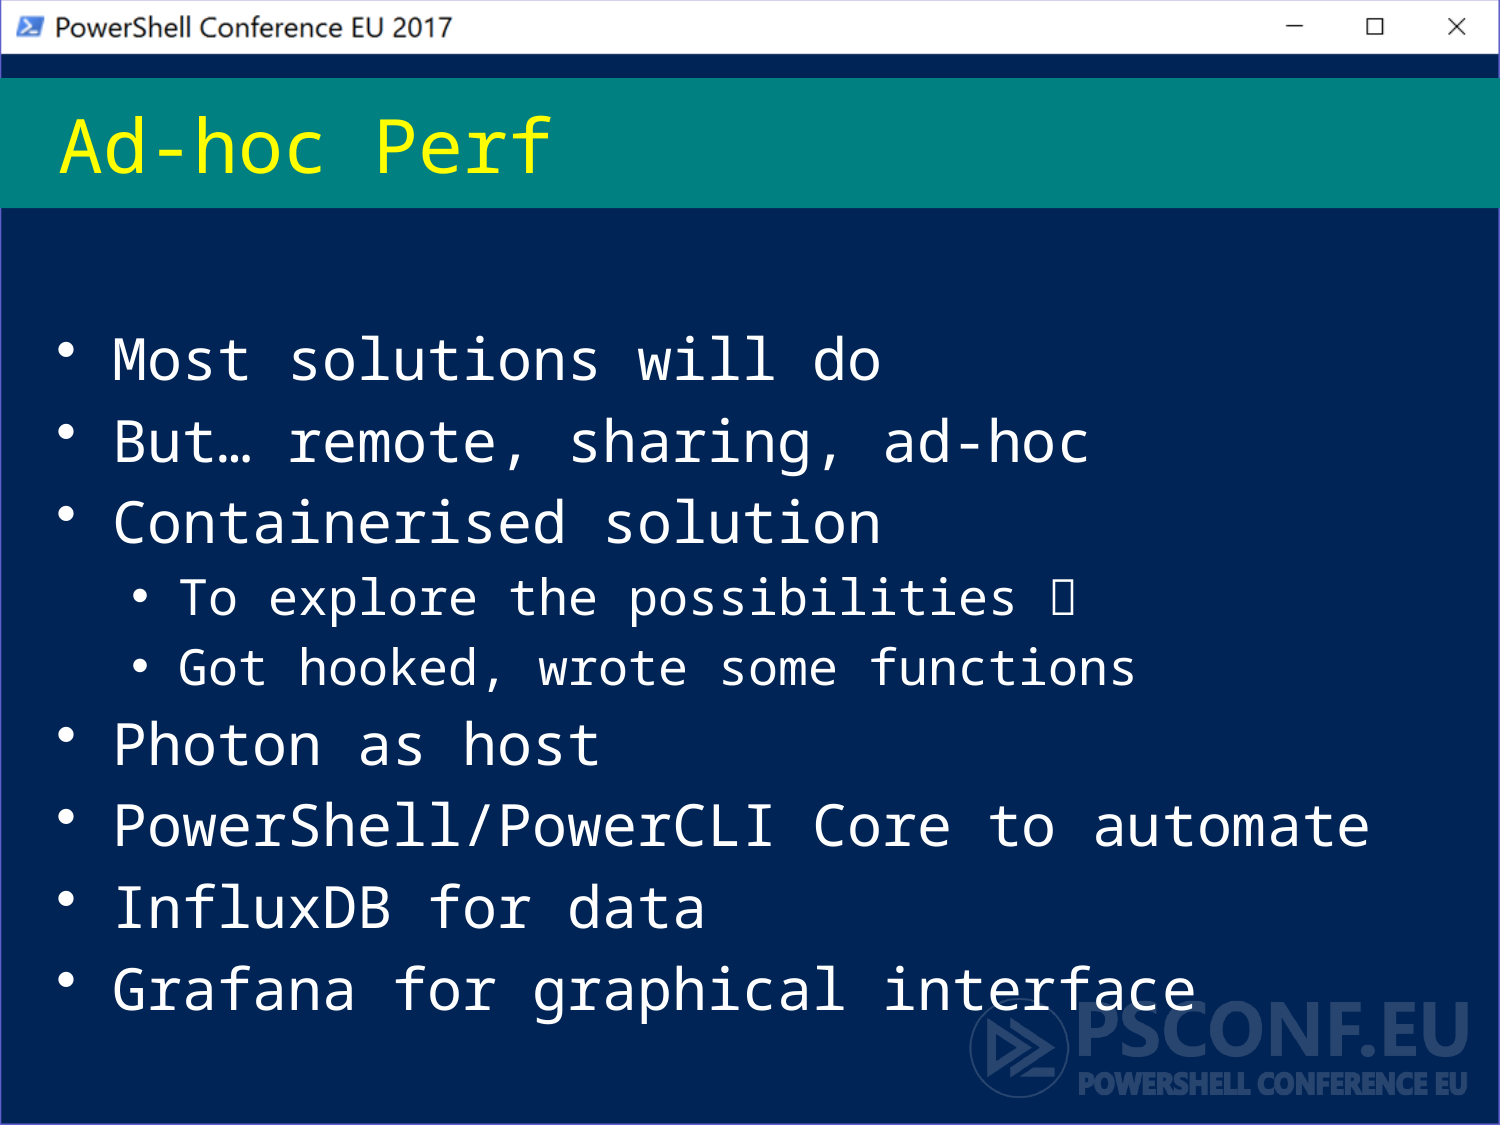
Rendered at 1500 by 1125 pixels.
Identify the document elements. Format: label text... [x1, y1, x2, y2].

title Ad-hoc Perf [0, 78, 1500, 209]
picture [0, 0, 1500, 78]
picture [0, 209, 1500, 1125]
list Most solutions will do But… remote, sharing, ad-hoc Containerised solution To explore the possibilities  Got hooked, wrote some functions Photon as host PowerShell/PowerCLI Core to automate InfluxDB for data Grafana for graphical interface [41, 314, 1459, 1035]
